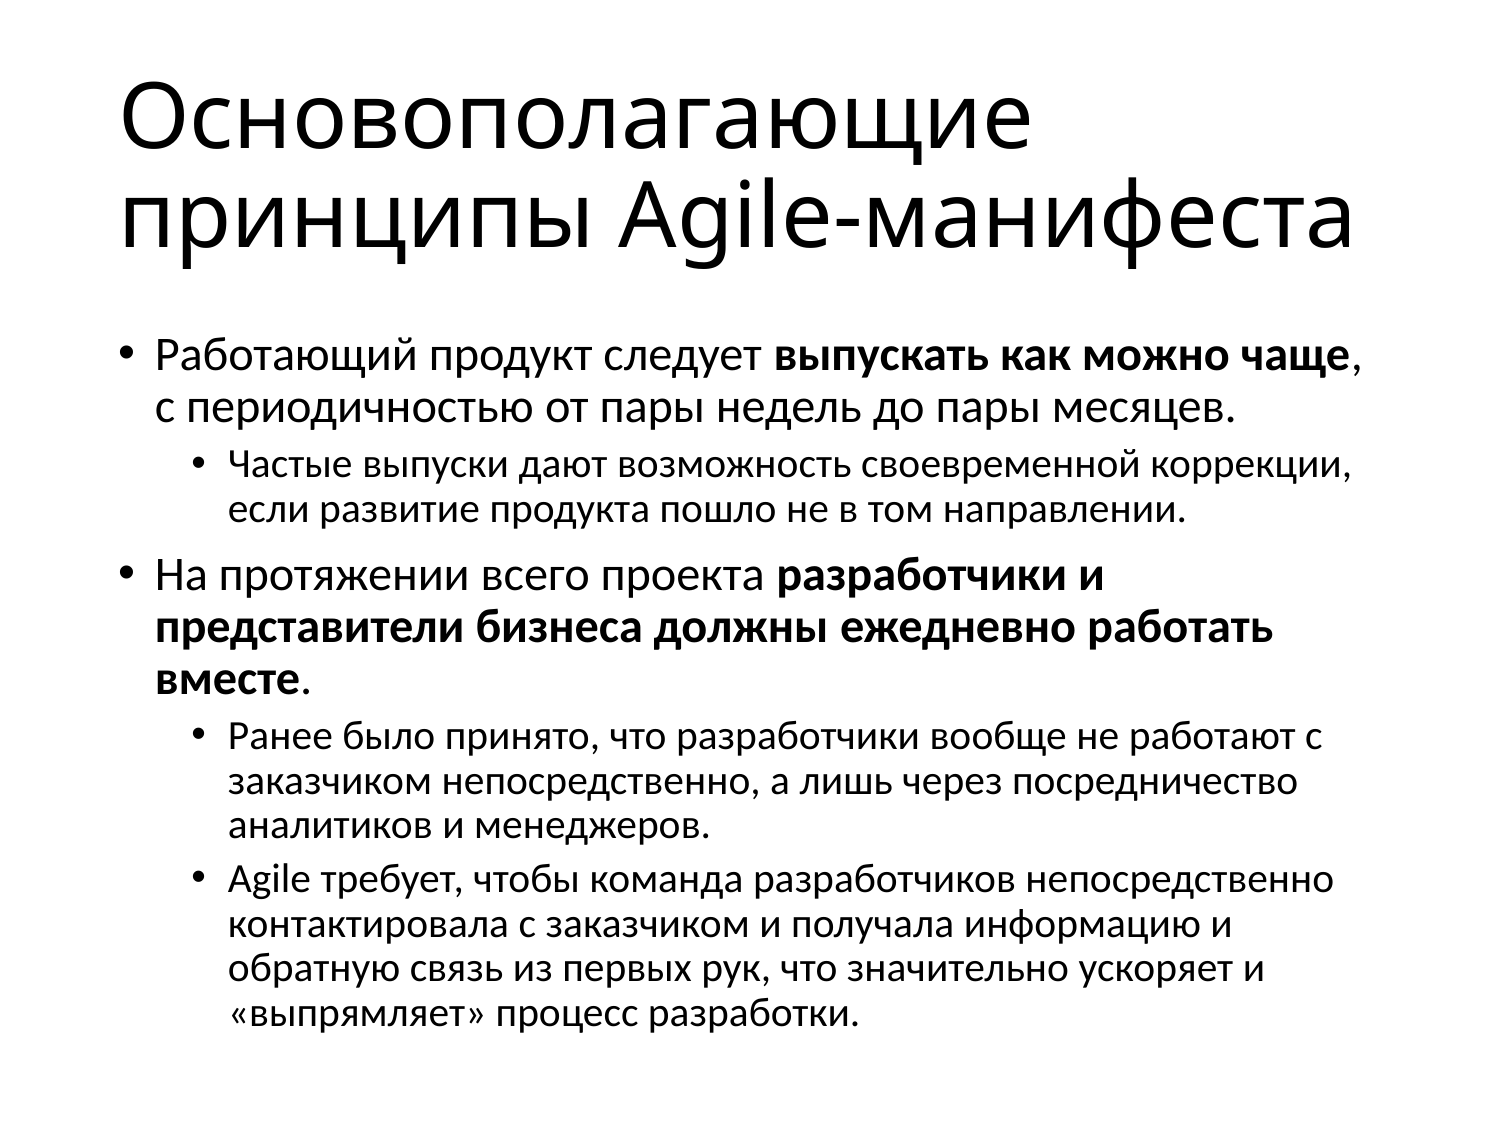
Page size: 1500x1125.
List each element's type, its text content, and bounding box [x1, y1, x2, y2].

title Основополагающие принципы Agile-манифеста [103, 59, 1397, 278]
list Работающий продукт следует выпускать как можно чаще, с периодичностью от пары недель до пары месяцев. Частые выпуски дают возможность своевременной коррекции, если развитие продукта пошло не в том направлении. На протяжении всего проекта разработчики и представители бизнеса должны ежедневно работать вместе. Ранее было принято, что разработчики вообще не работают с заказчиком непосредственно, а лишь через посредничество аналитиков и менеджеров. Agile требует, чтобы команда разработчиков непосредственно контактировала с заказчиком и получала информацию и обратную связь из первых рук, что значительно ускоряет и «выпрямляет» процесс разработки. [103, 321, 1397, 1046]
